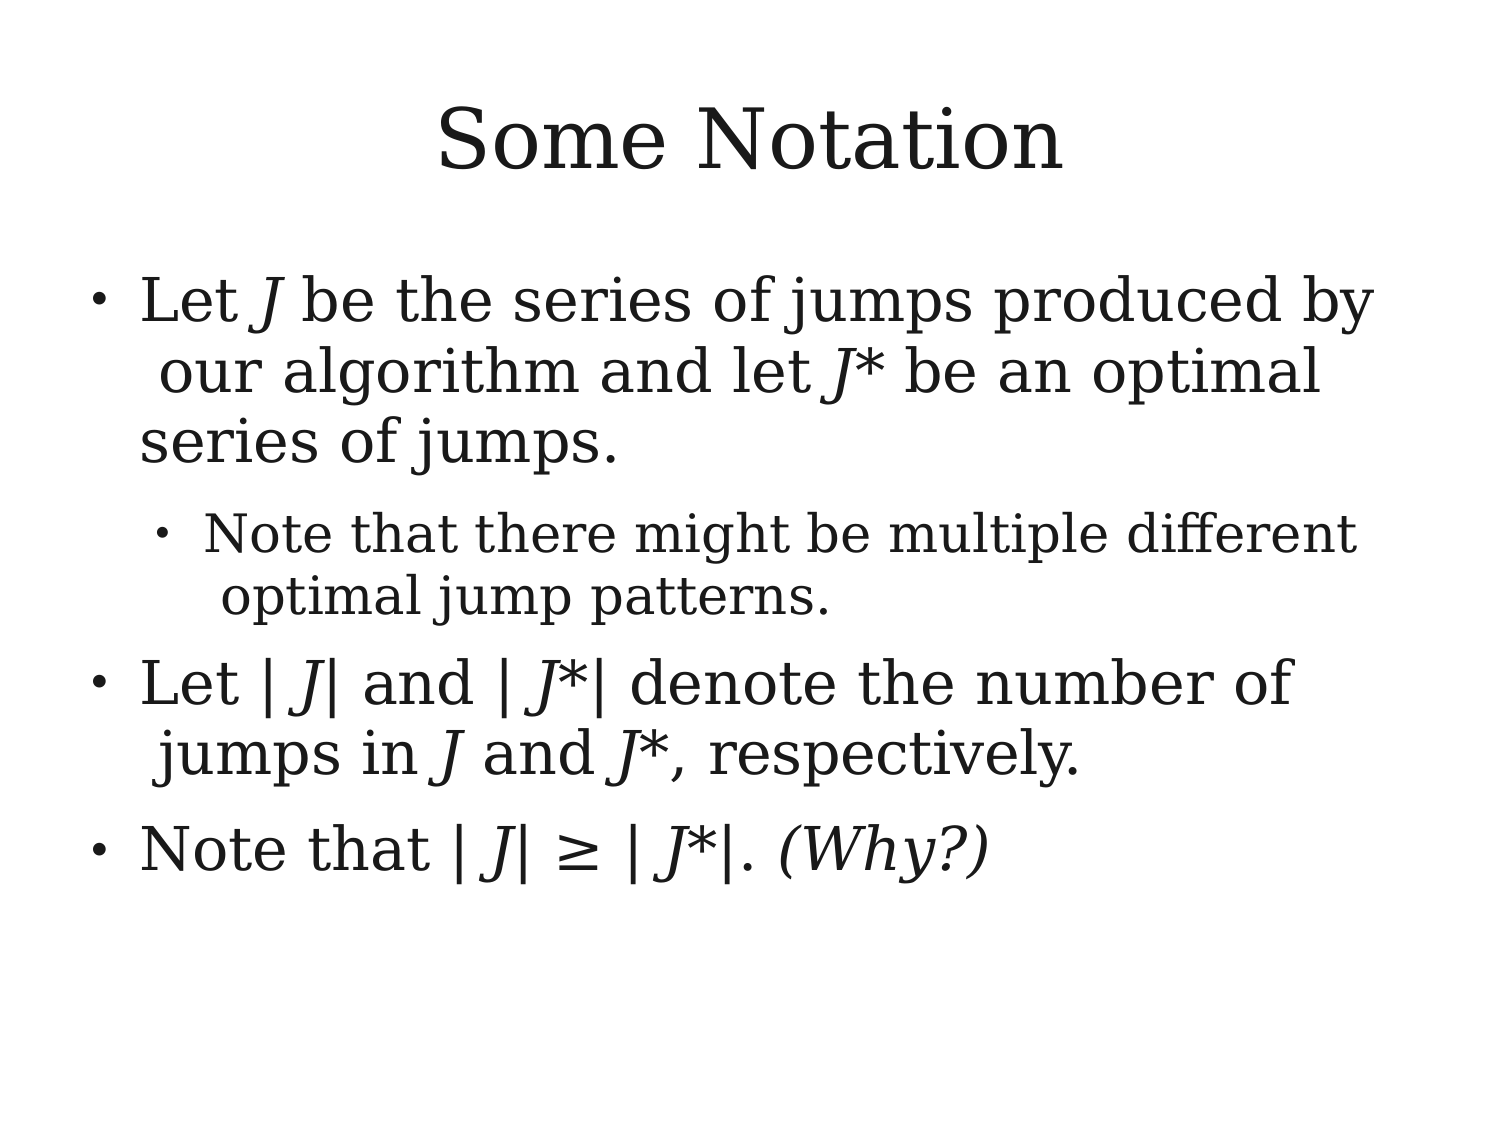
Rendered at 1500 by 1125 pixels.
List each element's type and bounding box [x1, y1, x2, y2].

text_box [137, 496, 1363, 883]
text_box [137, 257, 1382, 475]
text_box [89, 828, 115, 863]
text_box [89, 660, 115, 695]
title [432, 83, 1067, 257]
text_box [89, 277, 115, 313]
